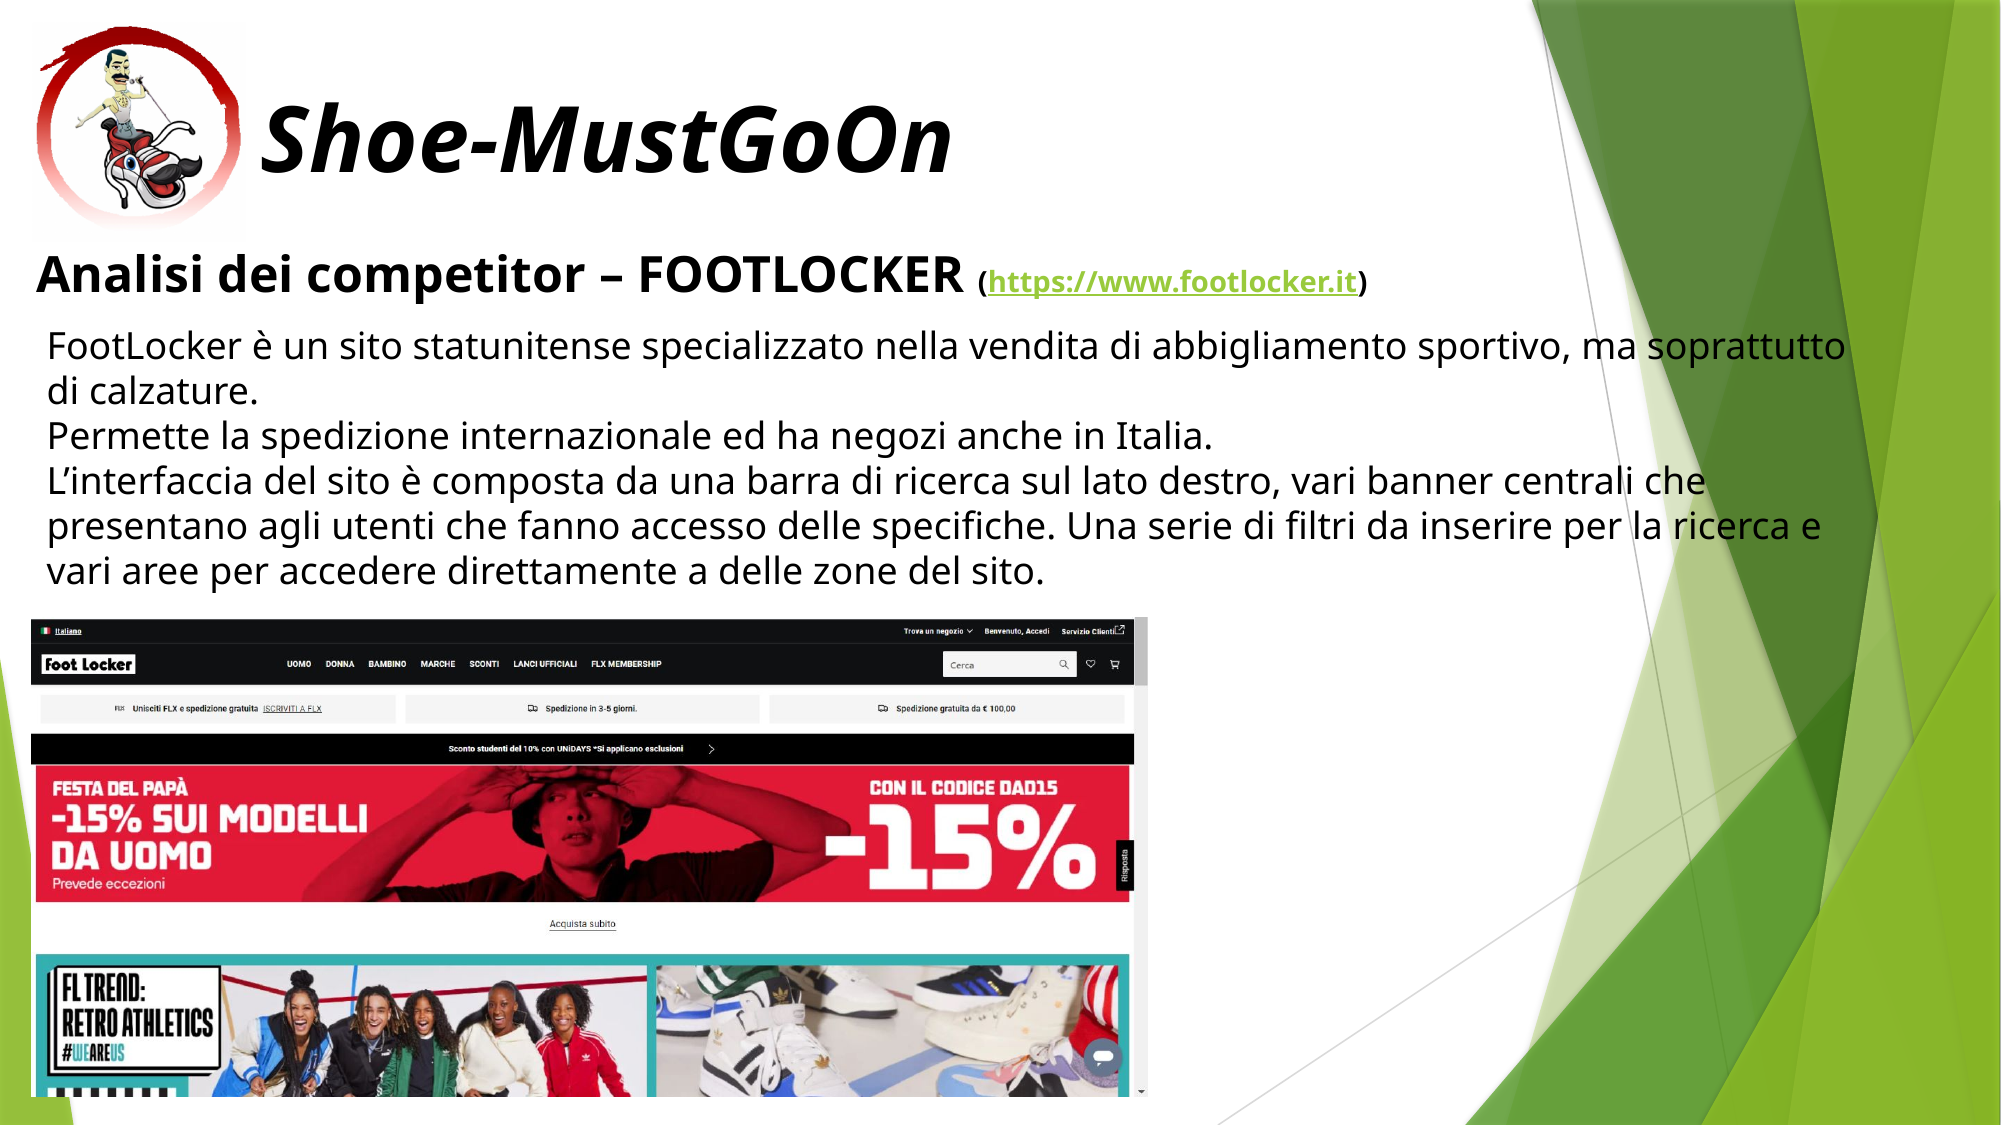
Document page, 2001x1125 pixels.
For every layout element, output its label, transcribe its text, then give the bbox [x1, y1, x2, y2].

picture [31, 616, 1148, 1098]
text_box Shoe-MustGoOn [250, 58, 1550, 227]
picture [31, 22, 247, 242]
text_box Analisi dei competitor – FOOTLOCKER (https://www.footlocker.it) [21, 241, 1432, 1017]
text_box FootLocker è un sito statunitense specializzato nella vendita di abbigliamento sportivo, ma soprattutto di calzature. Permette la spedizione internazionale ed ha negozi anche in Italia. L’interfaccia del sito è composta da una barra di ricerca sul lato destro, vari banner centrali che presentano agli utenti che fanno accesso delle specifiche. Una serie di filtri da inserire per la ricerca e vari aree per accedere direttamente a delle zone del sito. [31, 314, 1905, 600]
